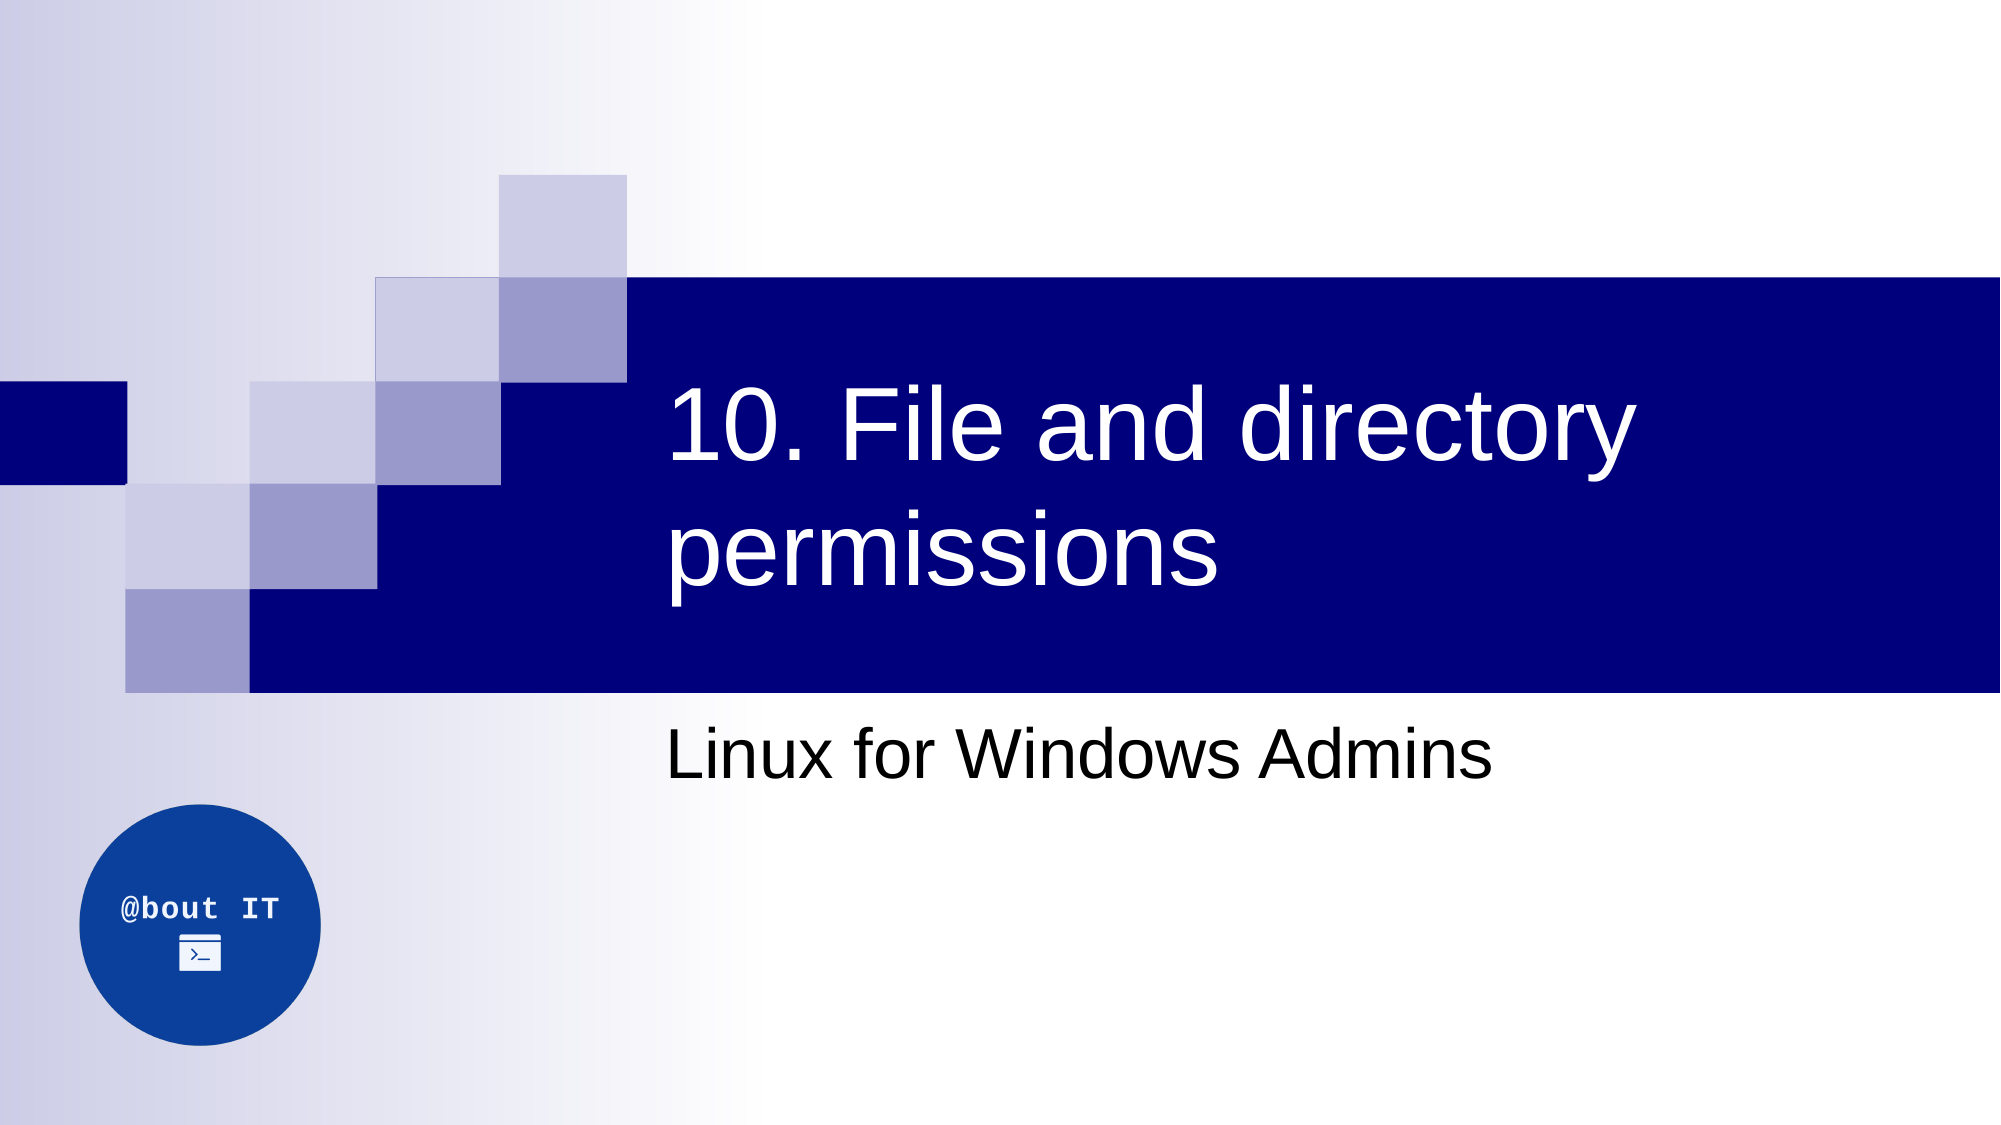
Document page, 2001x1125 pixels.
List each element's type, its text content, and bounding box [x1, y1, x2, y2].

title 10. File and directory permissions [650, 299, 1967, 663]
picture [62, 787, 338, 1063]
subtitle Linux for Windows Admins [650, 699, 1967, 988]
